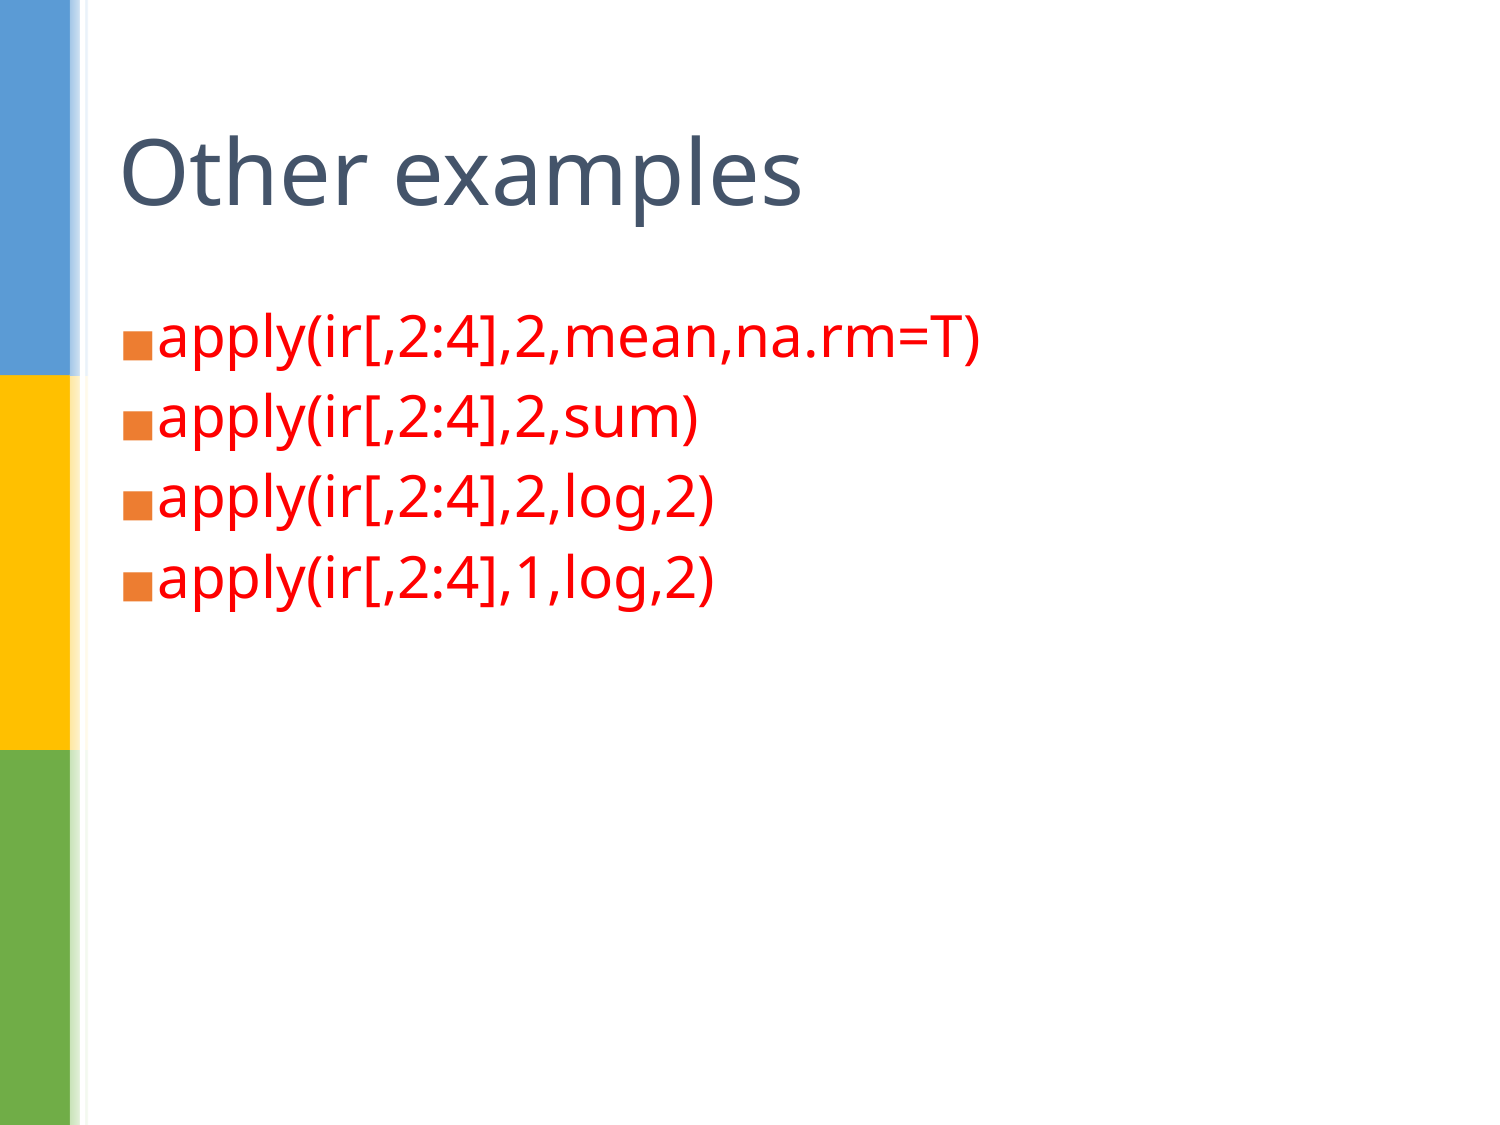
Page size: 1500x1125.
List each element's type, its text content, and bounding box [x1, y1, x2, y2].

title Other examples [103, 59, 1397, 278]
list apply(ir[,2:4],2,mean,na.rm=T) apply(ir[,2:4],2,sum) apply(ir[,2:4],2,log,2) apply(ir[,2:4],1,log,2) [103, 299, 1397, 1014]
